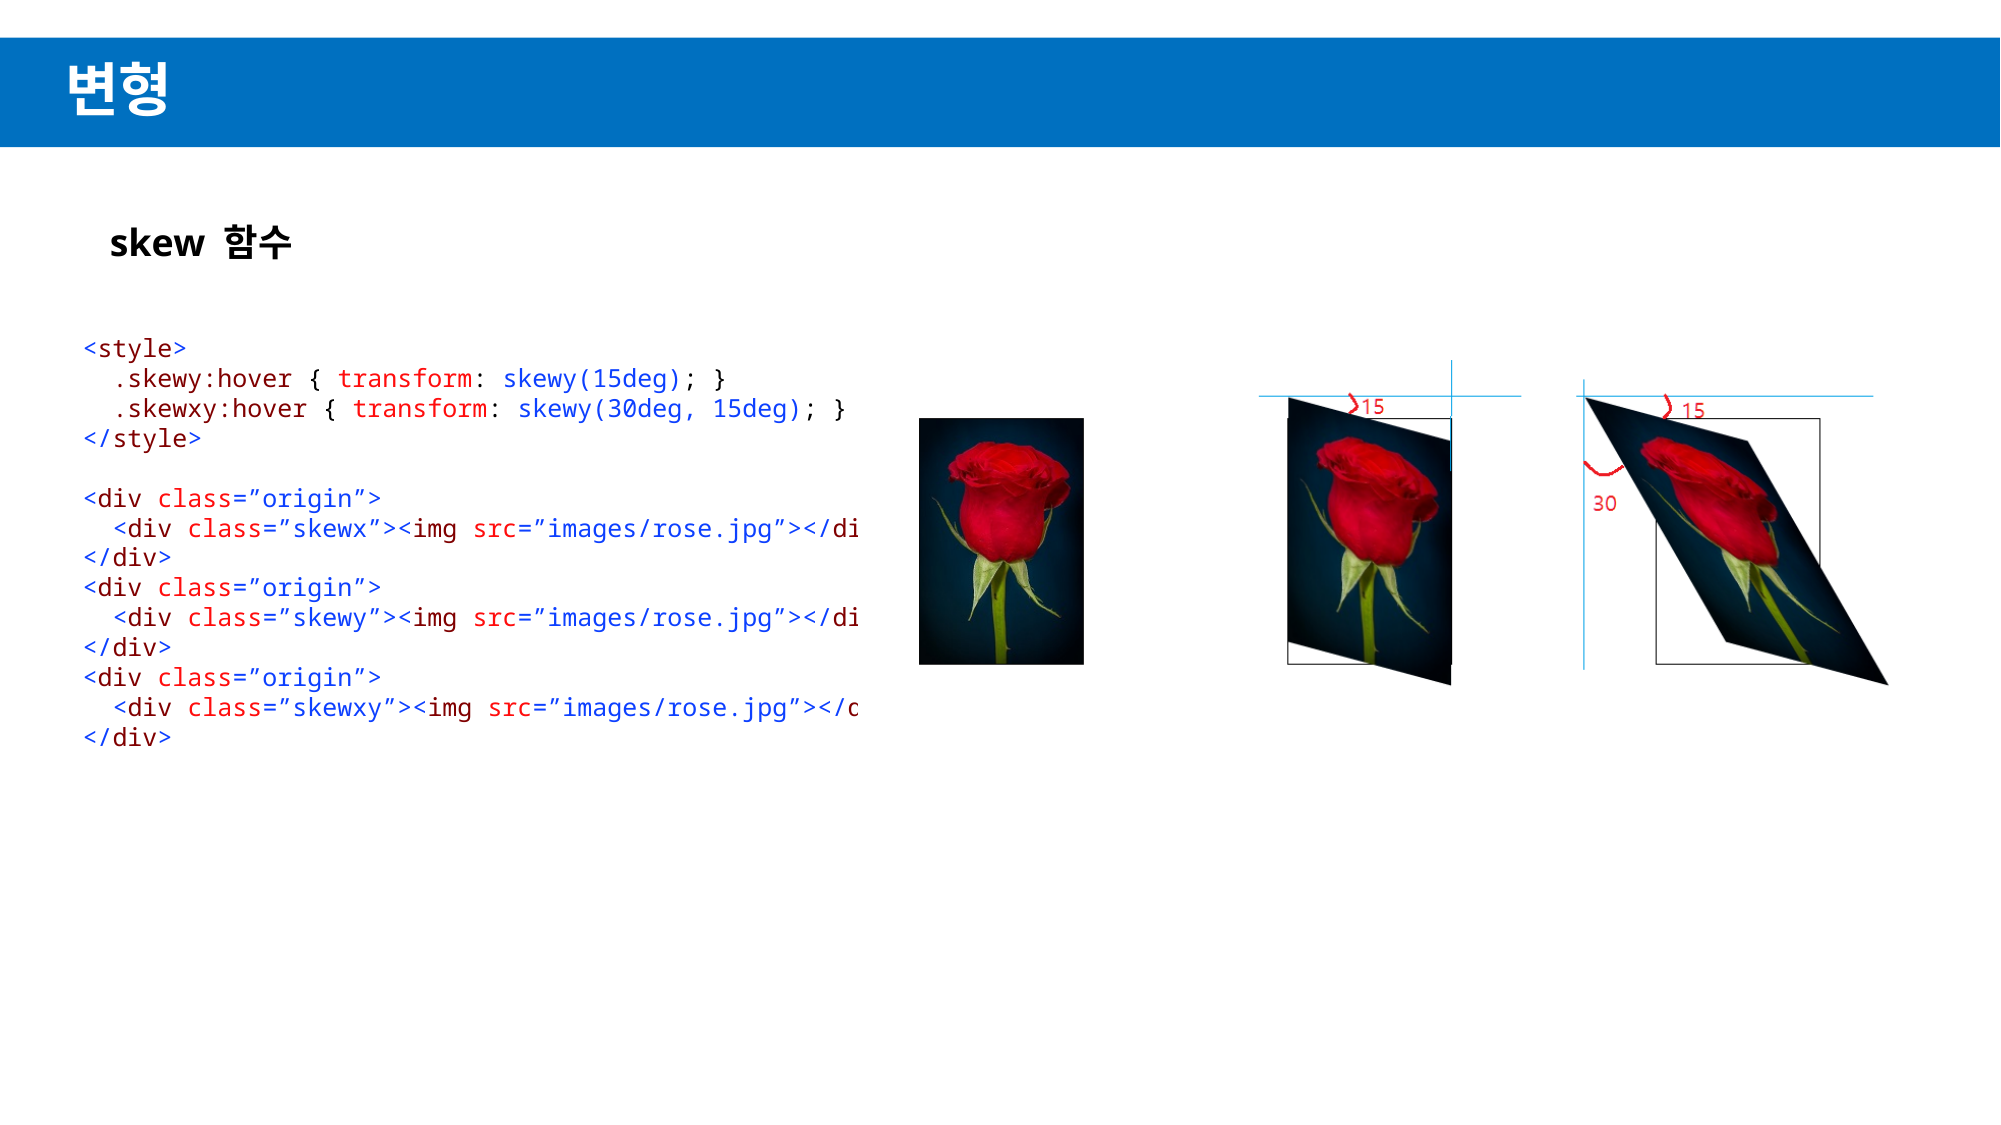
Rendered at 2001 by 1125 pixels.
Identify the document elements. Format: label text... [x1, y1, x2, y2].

title 변형 [50, 37, 1542, 148]
text_box skew 함수 [94, 211, 638, 272]
picture [858, 358, 1911, 732]
text_box <style> .skewy:hover { transform: skewy(15deg); } .skewxy:hover { transform: skewy(30deg, 15deg); } </style> <div class=”origin”> <div class=”skewx”><img src=”images/rose.jpg”></div> </div> <div class=”origin”> <div class=”skewy”><img src=”images/rose.jpg”></div> </div> <div class=”origin”> <div class=”skewxy”><img src=”images/rose.jpg”></div> </div> [67, 324, 1003, 759]
